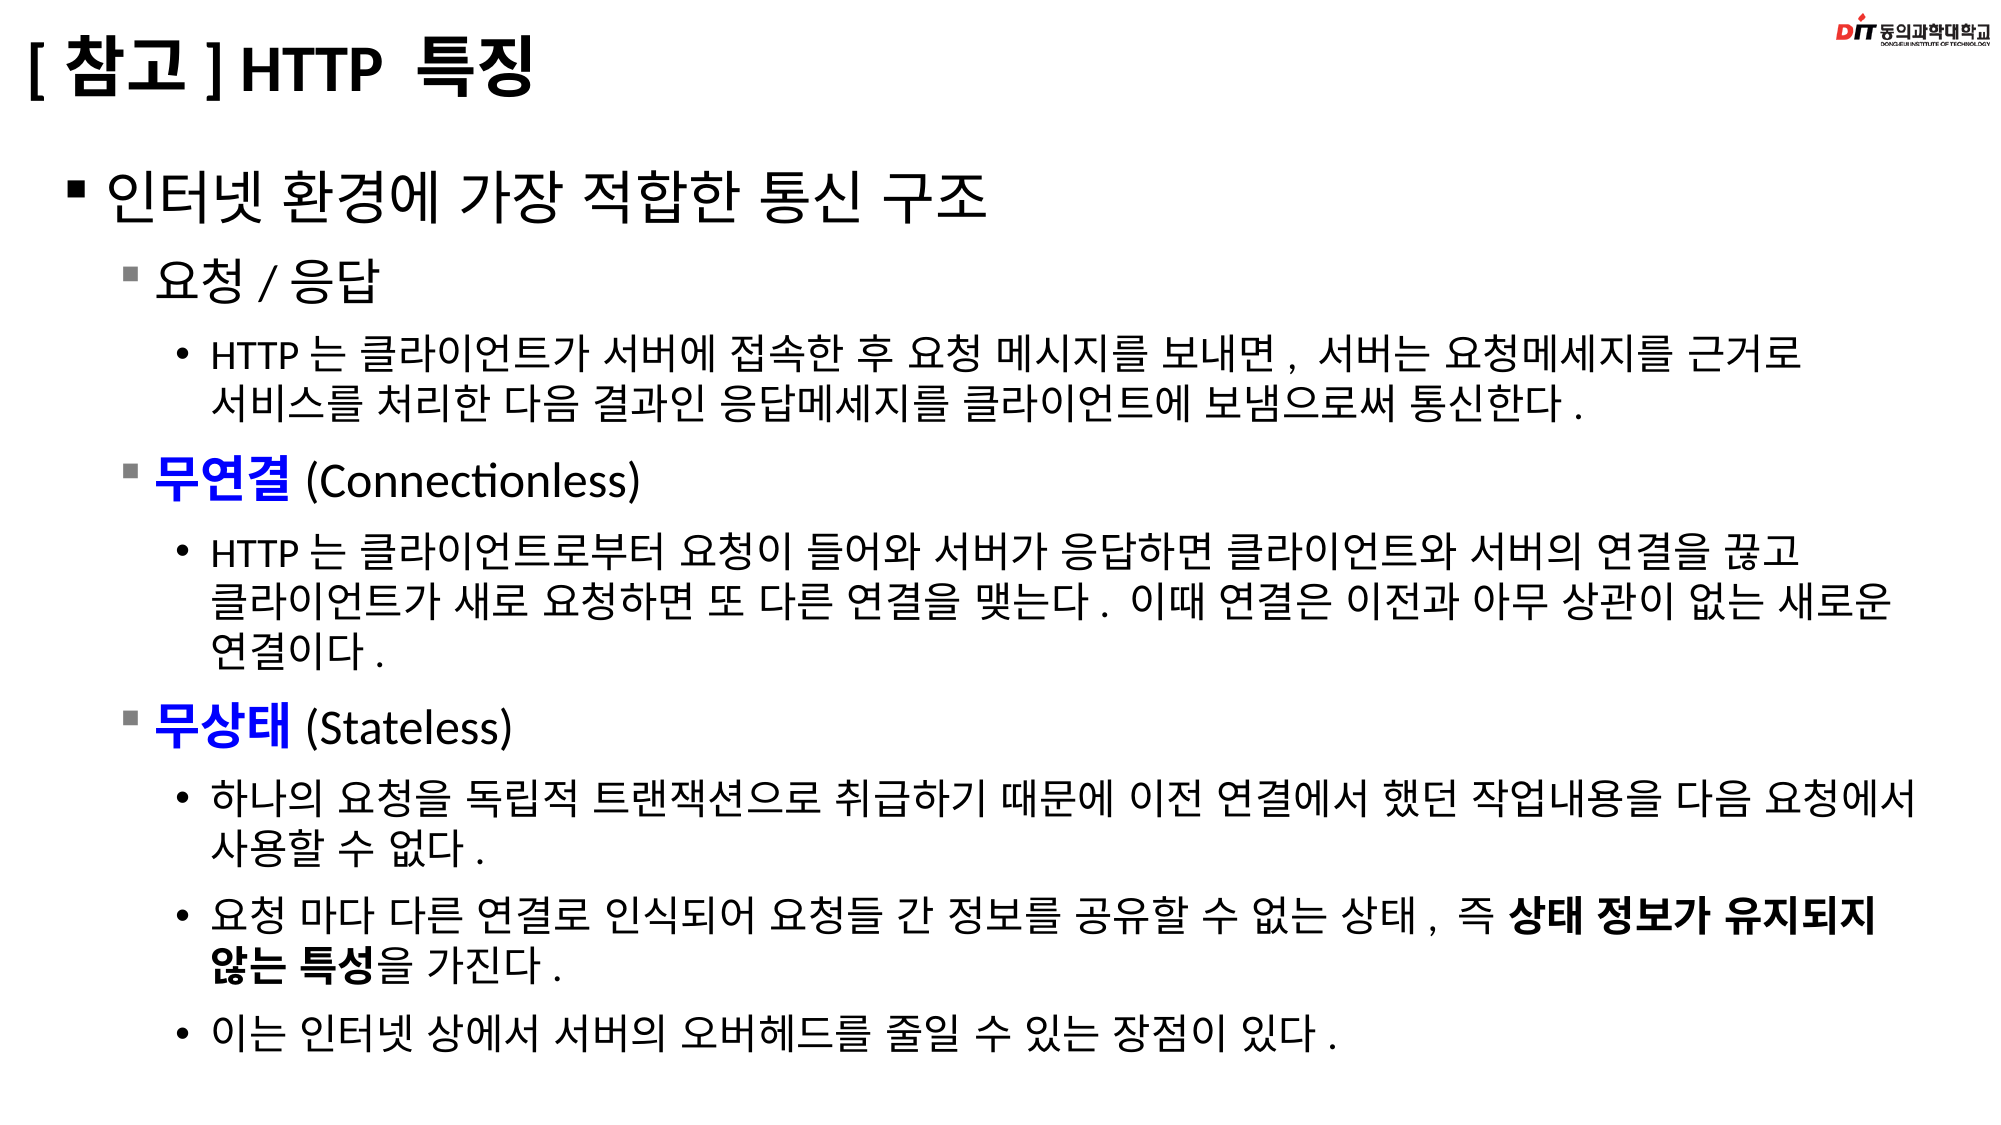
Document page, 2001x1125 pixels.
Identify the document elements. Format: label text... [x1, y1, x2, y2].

list 인터넷 환경에 가장 적합한 통신 구조 요청/응답 HTTP는 클라이언트가 서버에 접속한 후 요청 메시지를 보내면, 서버는 요청메세지를 근거로 서비스를 처리한 다음 결과인 응답메세지를 클라이언트에 보냄으로써 통신한다. 무연결(Connectionless) HTTP는 클라이언트로부터 요청이 들어와 서버가 응답하면 클라이언트와 서버의 연결을 끊고 클라이언트가 새로 요청하면 또 다른 연결을 맺는다. 이때 연결은 이전과 아무 상관이 없는 새로운 연결이다. 무상태(Stateless) 하나의 요청을 독립적 트랜잭션으로 취급하기 때문에 이전 연결에서 했던 작업내용을 다음 요청에서 사용할 수 없다. 요청 마다 다른 연결로 인식되어 요청들 간 정보를 공유할 수 없는 상태, 즉 상태 정보가 유지되지 않는 특성을 가진다. 이는 인터넷 상에서 서버의 오버헤드를 줄일 수 있는 장점이 있다. [62, 153, 1953, 1094]
picture [1836, 13, 1990, 23]
title [참고] HTTP 특징 [26, 23, 1990, 107]
